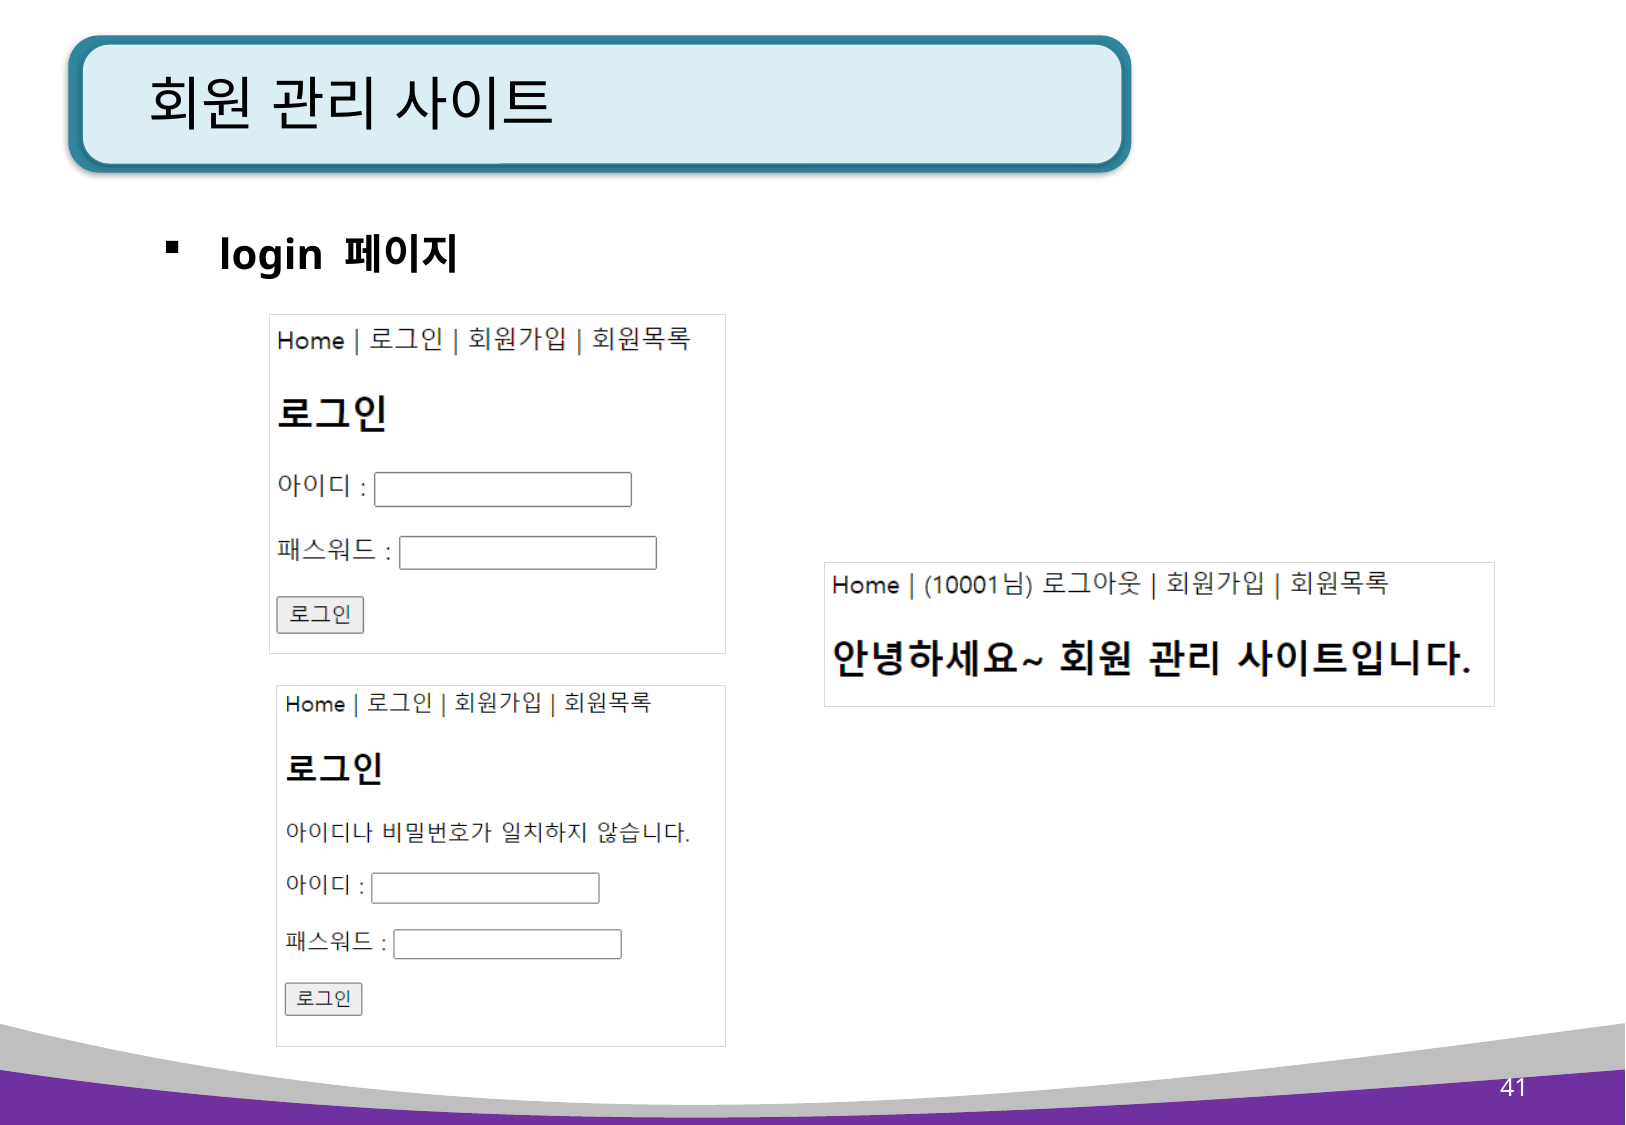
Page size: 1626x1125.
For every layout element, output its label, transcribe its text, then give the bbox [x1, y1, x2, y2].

text_box login 페이지 [146, 193, 767, 287]
picture [276, 685, 727, 1048]
picture [823, 562, 1495, 707]
slide_number 41 [1452, 1058, 1544, 1119]
picture [268, 314, 726, 654]
title 회원 관리 사이트 [103, 32, 1121, 173]
